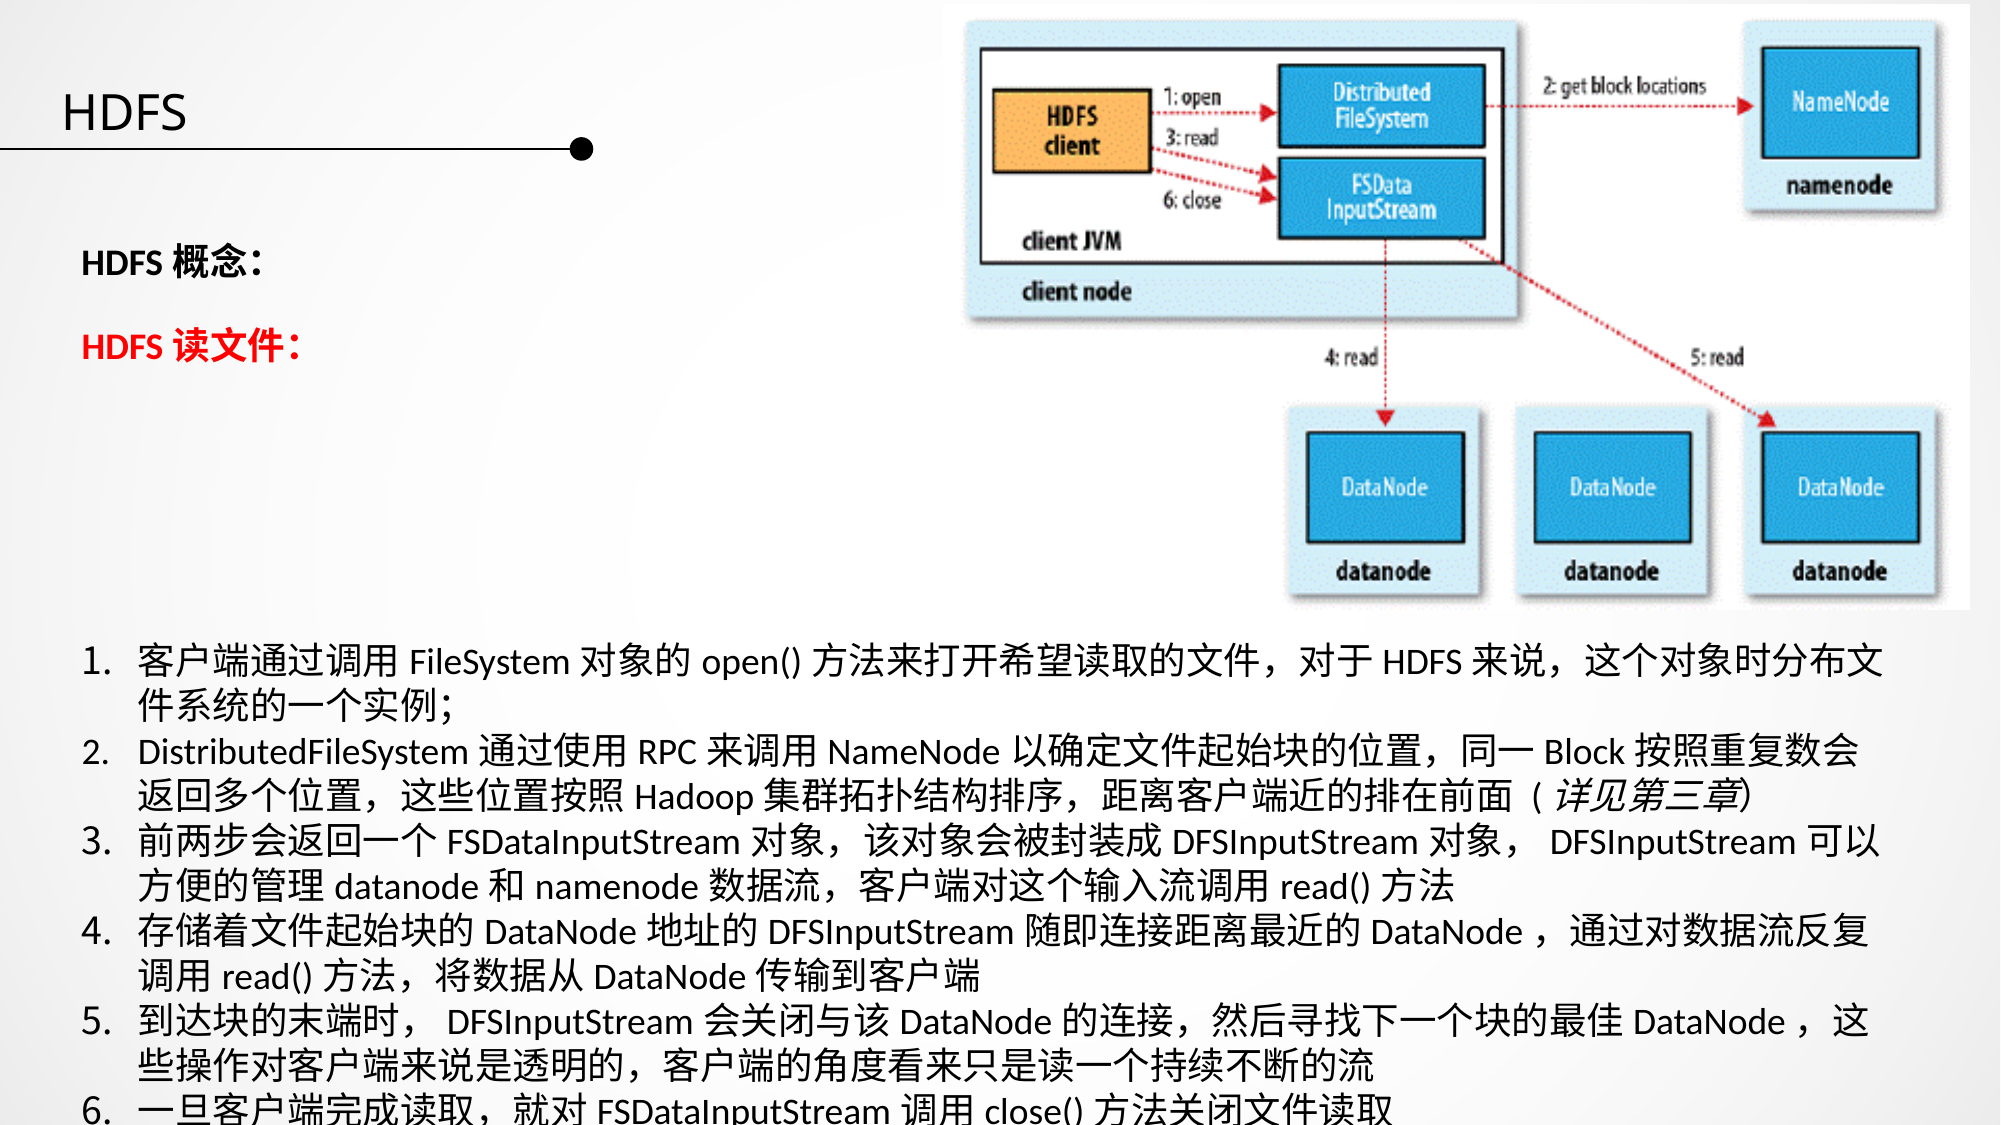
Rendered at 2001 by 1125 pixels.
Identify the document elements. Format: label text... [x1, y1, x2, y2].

text_box [567, 135, 596, 163]
text_box HDFS读文件： 客户端通过调用FileSystem对象的open()方法来打开希望读取的文件，对于HDFS来说，这个对象时分布文件系统的一个实例； DistributedFileSystem通过使用RPC来调用NameNode以确定文件起始块的位置，同一Block按照重复数会返回多个位置，这些位置按照Hadoop集群拓扑结构排序，距离客户端近的排在前面 (详见第三章） 前两步会返回一个FSDataInputStream对象，该对象会被封装成DFSInputStream对象，DFSInputStream可以方便的管理datanode和namenode数据流，客户端对这个输入流调用read()方法 存储着文件起始块的DataNode地址的DFSInputStream随即连接距离最近的DataNode，通过对数据流反复调用read()方法，将数据从DataNode传输到客户端 到达块的末端时，DFSInputStream会关闭与该DataNode的连接，然后寻找下一个块的最佳DataNode，这些操作对客户端来说是透明的，客户端的角度看来只是读一个持续不断的流 一旦客户端完成读取，就对FSDataInputStream调用close()方法关闭文件读取 [66, 314, 1910, 1125]
picture [942, 3, 1970, 610]
text_box HDFS概念： [66, 230, 937, 291]
text_box HDFS [46, 73, 566, 148]
